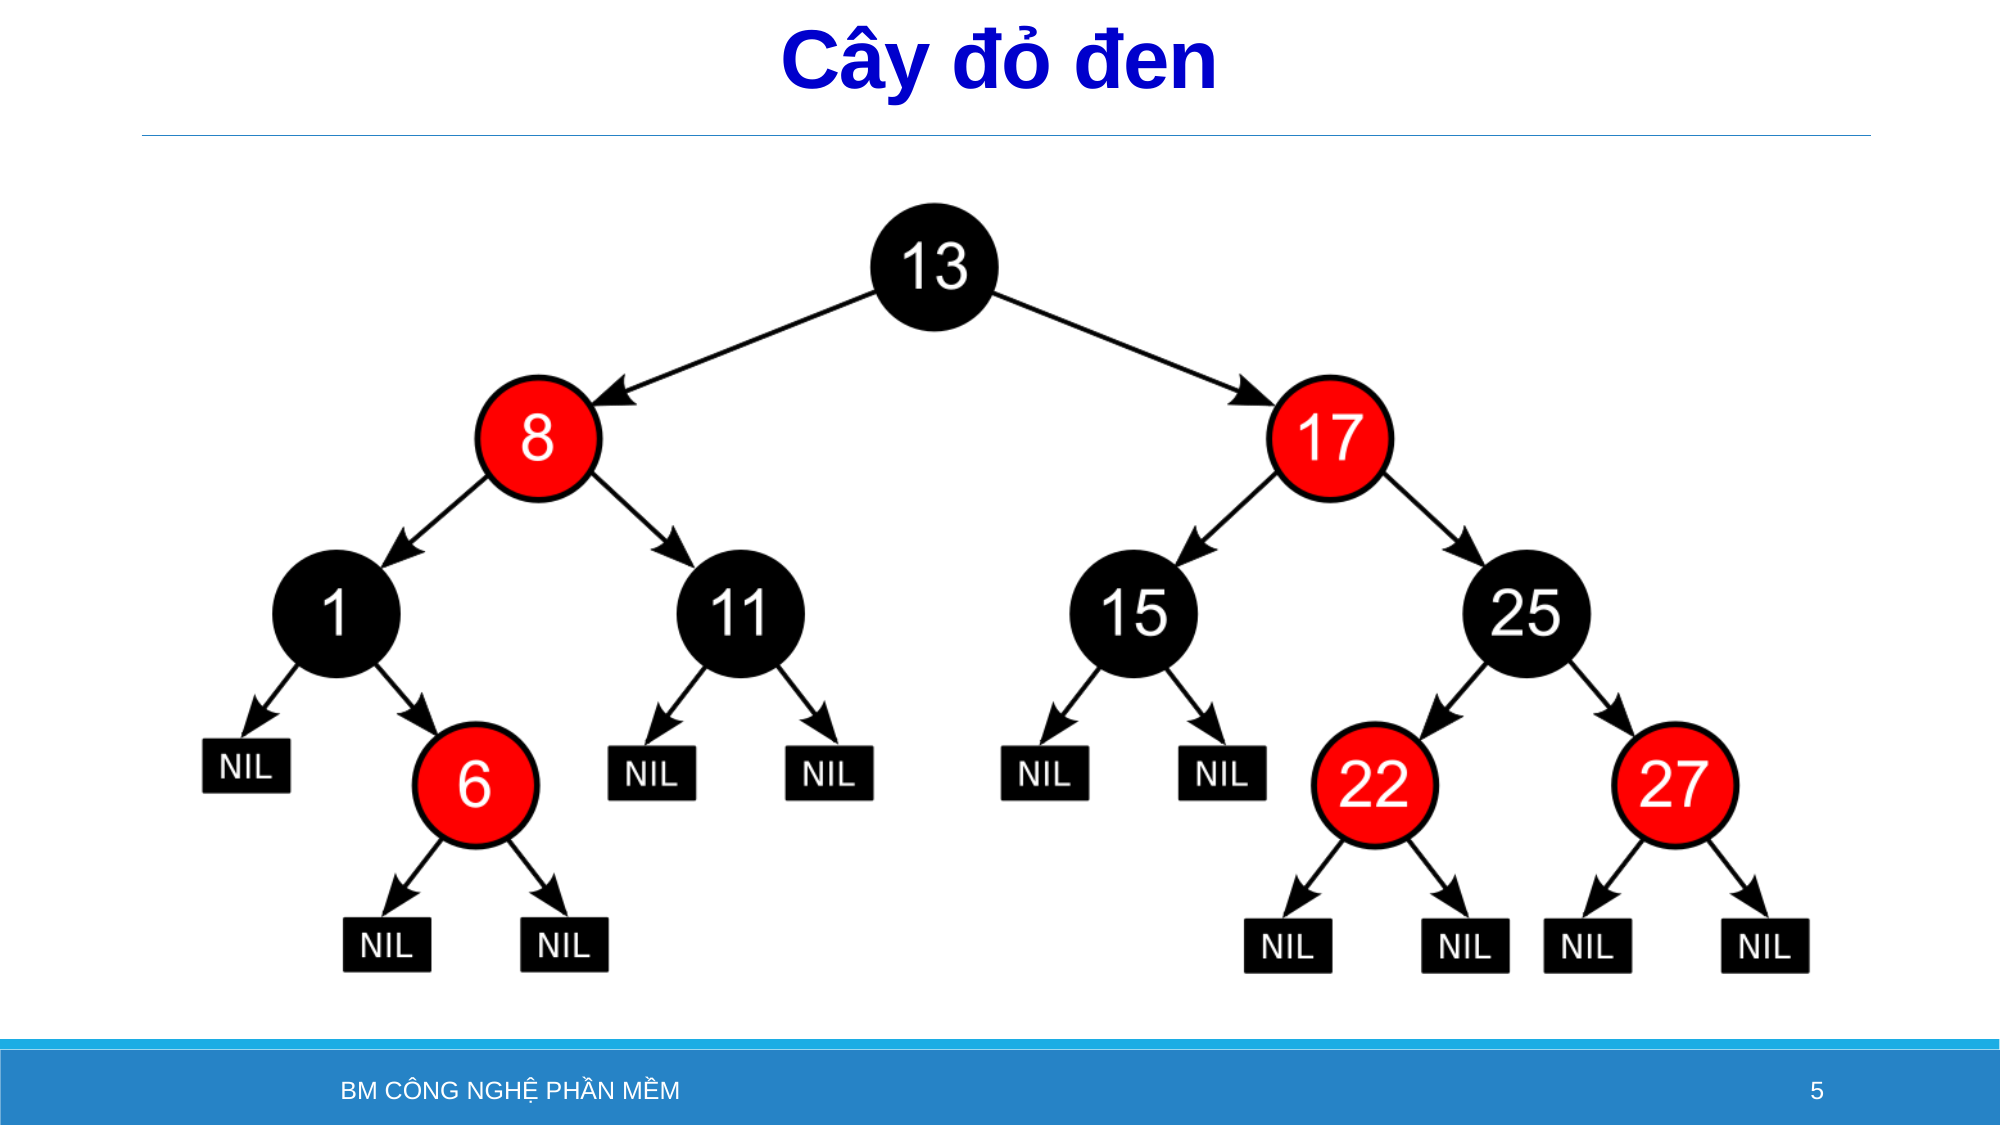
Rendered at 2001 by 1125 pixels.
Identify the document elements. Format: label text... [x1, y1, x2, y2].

footer BM Công nghệ phần mềm [180, 1059, 842, 1120]
slide_number 5 [1624, 1059, 1840, 1120]
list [179, 186, 1823, 992]
title Cây đỏ đen [127, 5, 1873, 121]
